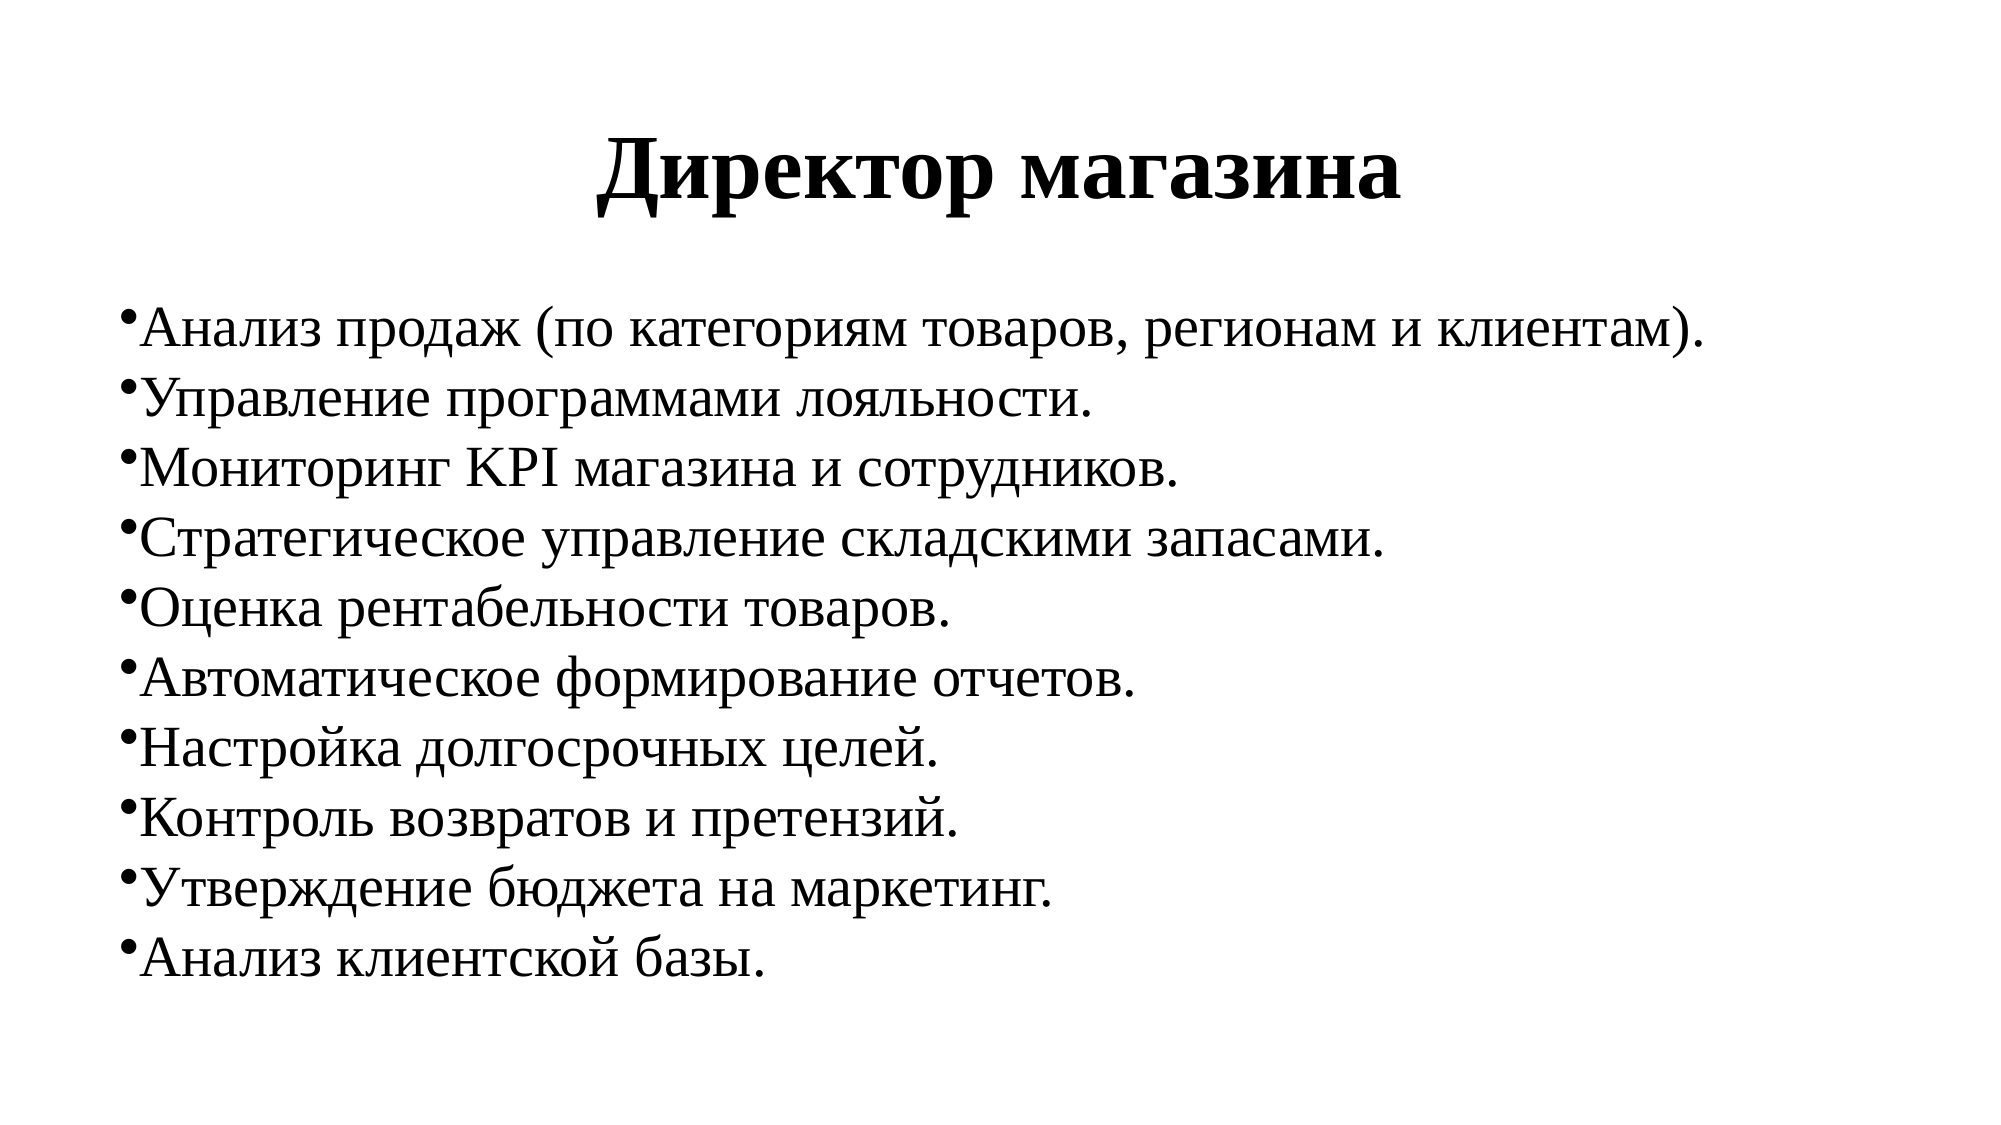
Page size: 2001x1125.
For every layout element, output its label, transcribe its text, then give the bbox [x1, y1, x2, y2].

title Директор магазина [137, 59, 1863, 278]
list Анализ продаж (по категориям товаров, регионам и клиентам). Управление программами лояльности. Мониторинг KPI магазина и сотрудников. Стратегическое управление складскими запасами. Оценка рентабельности товаров. Автоматическое формирование отчетов. Настройка долгосрочных целей. Контроль возвратов и претензий. Утверждение бюджета на маркетинг. Анализ клиентской базы. [104, 280, 1739, 996]
